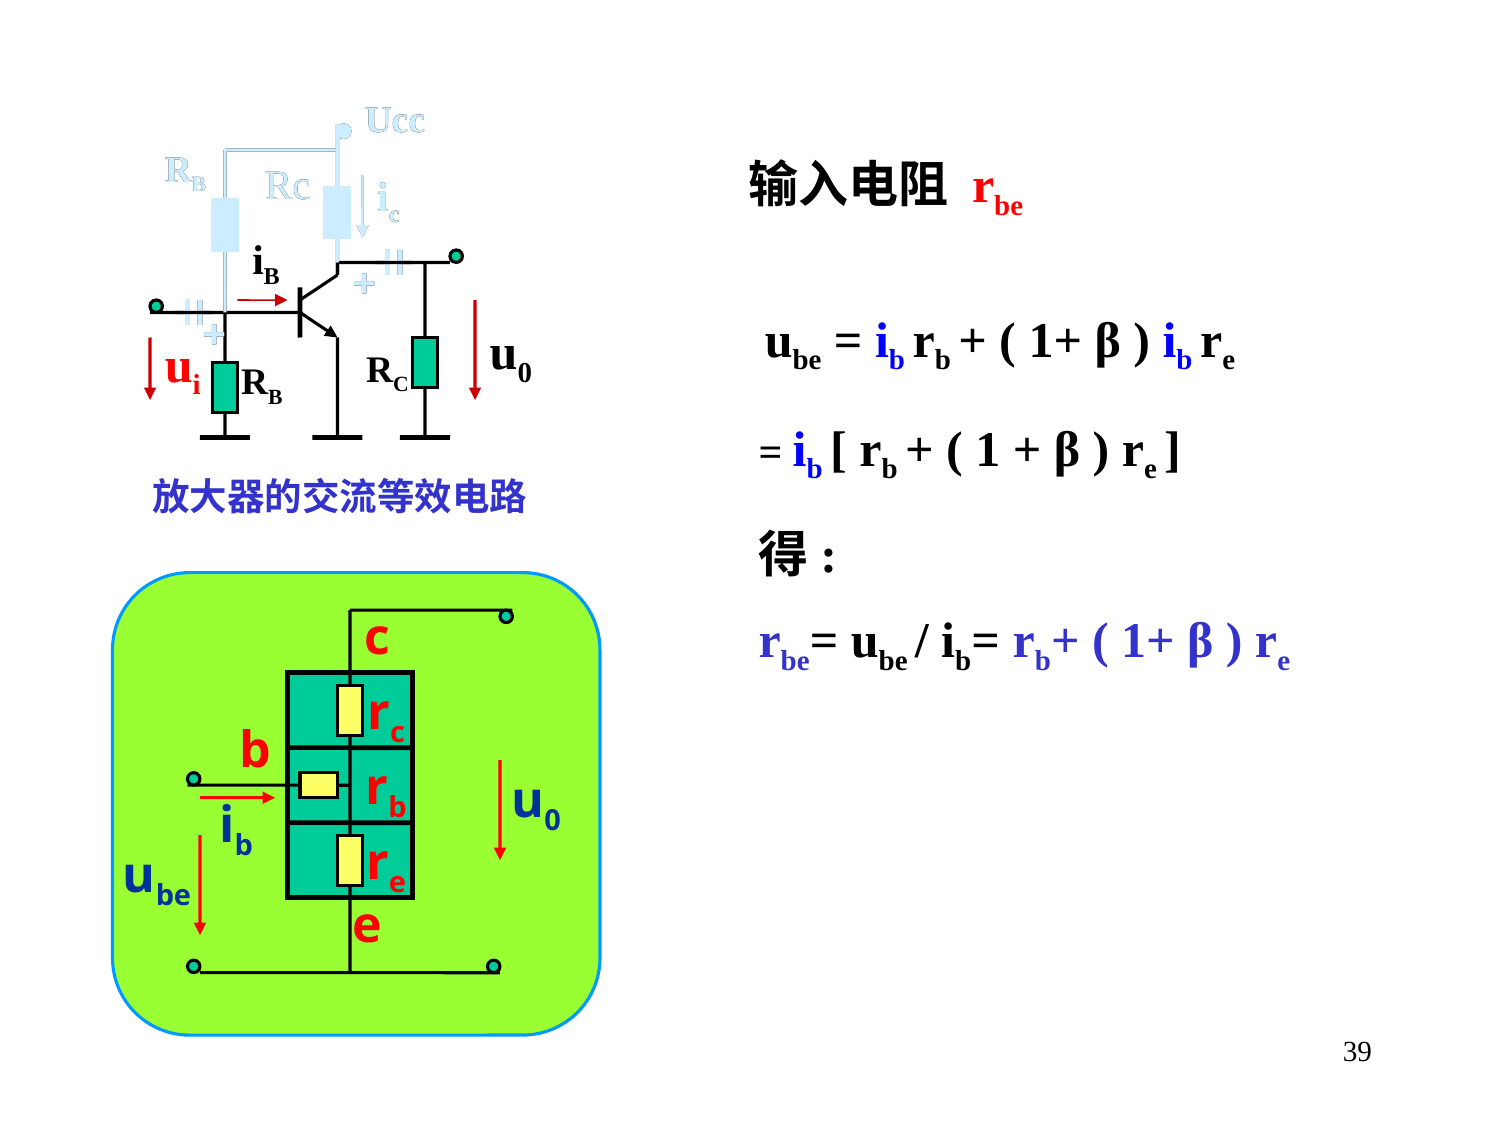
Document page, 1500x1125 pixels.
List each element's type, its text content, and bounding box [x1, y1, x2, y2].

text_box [112, 572, 600, 1036]
text_box 输入电阻 rbe [733, 144, 1234, 228]
text_box = ib [ rb + ( 1 + β ) re ] [743, 409, 1269, 492]
text_box 放大器的交流等效电路 [137, 465, 543, 526]
slide_number 39 [1074, 1025, 1388, 1100]
text_box 得: rbe= ube / ib= rb+ ( 1+ β ) re [743, 515, 1500, 684]
text_box ube = ib rb + ( 1+ β ) ib re [750, 299, 1400, 383]
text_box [149, 87, 563, 438]
